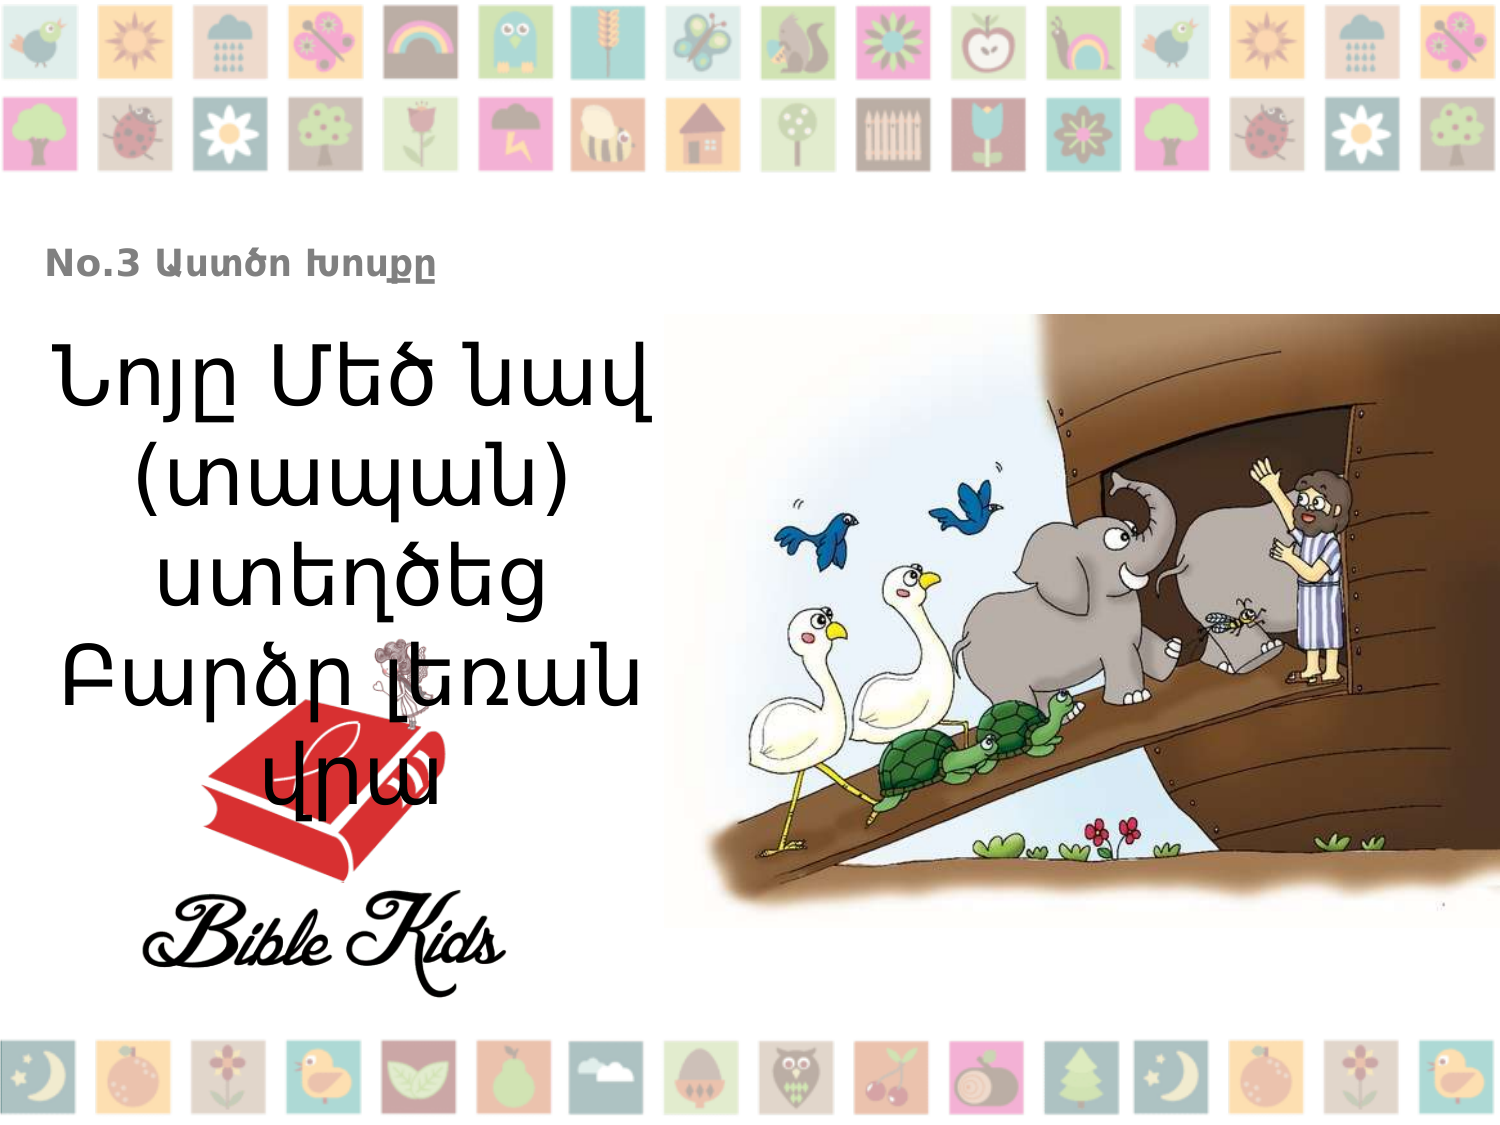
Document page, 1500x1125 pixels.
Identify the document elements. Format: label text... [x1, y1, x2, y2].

picture [117, 600, 544, 1027]
text_box Նոյը Մեծ նավ (տապան) ստեղծեց Բարձր լեռան վրա [29, 314, 662, 830]
text_box No.3 Աստծո Խոսքը [29, 231, 491, 292]
picture [664, 314, 1500, 928]
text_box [0, 3, 1500, 181]
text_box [0, 1028, 1500, 1118]
